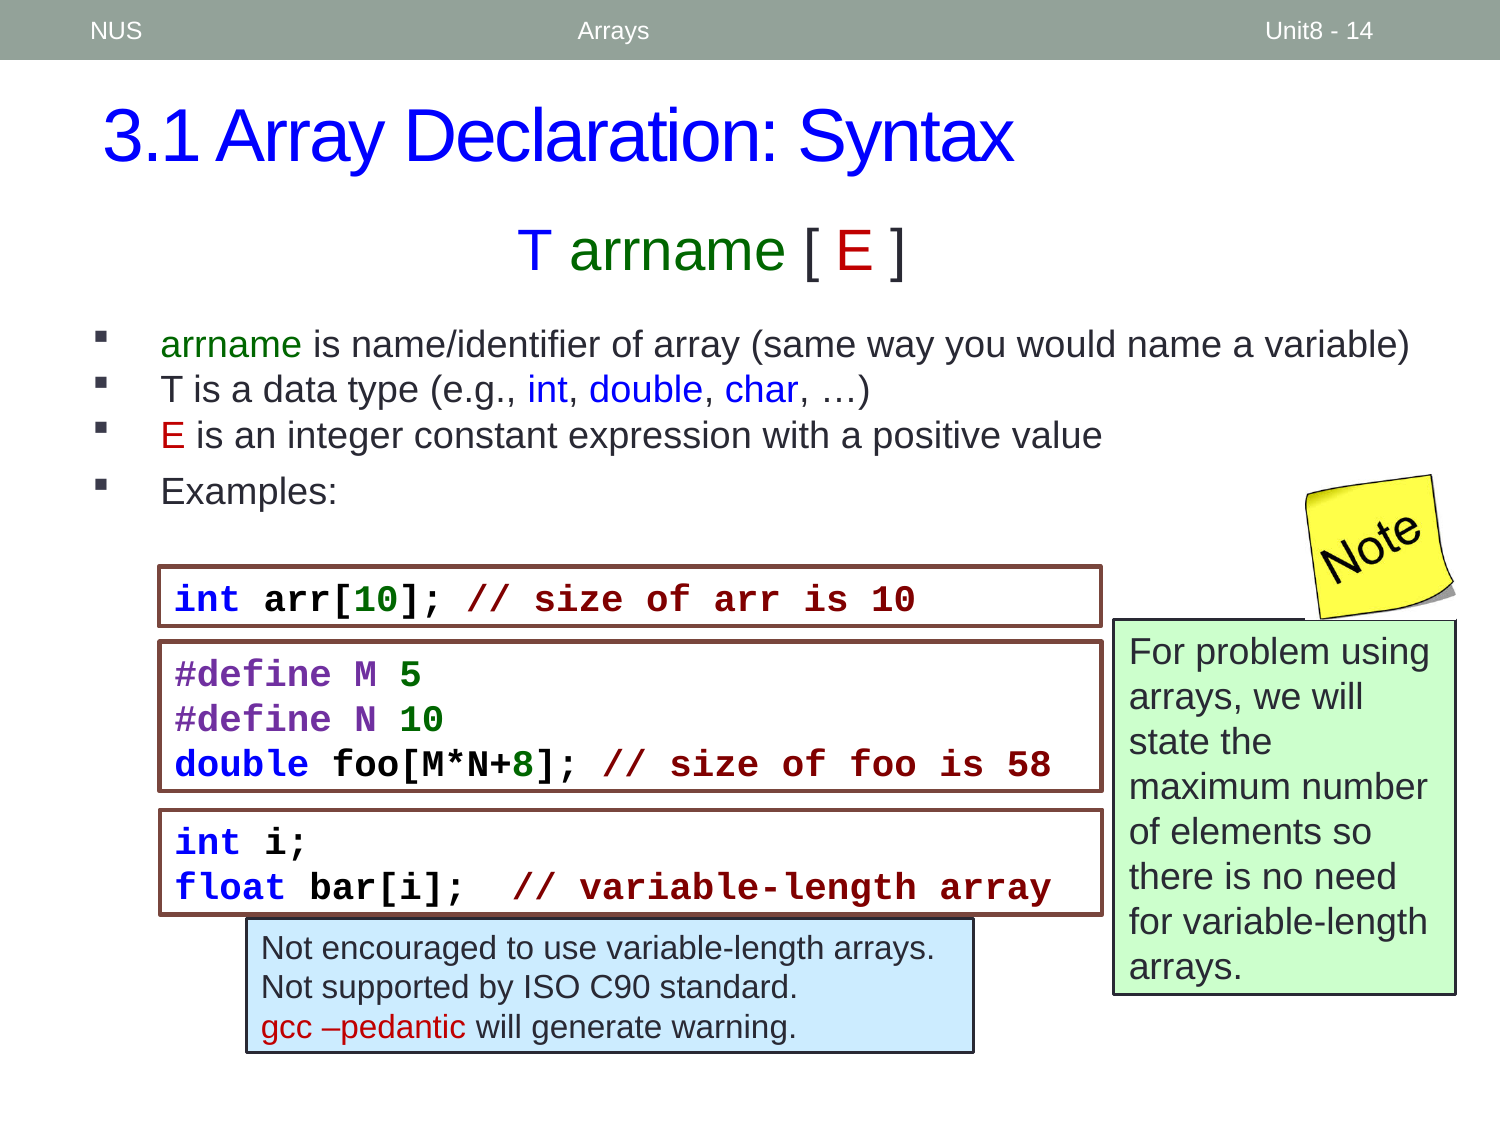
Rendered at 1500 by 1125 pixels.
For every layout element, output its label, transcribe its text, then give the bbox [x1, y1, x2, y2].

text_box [1113, 474, 1456, 999]
text_box int arr[10]; // size of arr is 10 [157, 564, 1103, 628]
text_box int i; float bar[i]; // variable-length array [158, 808, 1104, 917]
footer Arrays [562, 3, 1238, 57]
text_box arrname is name/identifier of array (same way you would name a variable) T is a data type (e.g., int, double, char, …) E is an integer constant expression with a positive value Examples: [77, 311, 1433, 567]
slide_number NUS [75, 3, 550, 57]
title 3.1 Array Declaration: Syntax [87, 62, 1463, 200]
text_box #define M 5 #define N 10 double foo[M*N+8]; // size of foo is 58 [157, 639, 1104, 793]
slide_number Unit8 - 14 [1250, 3, 1425, 57]
text_box Not encouraged to use variable-length arrays. Not supported by ISO C90 standard. gcc –pedantic will generate warning. [244, 916, 976, 1055]
text_box T arrname [ E ] [491, 203, 934, 292]
